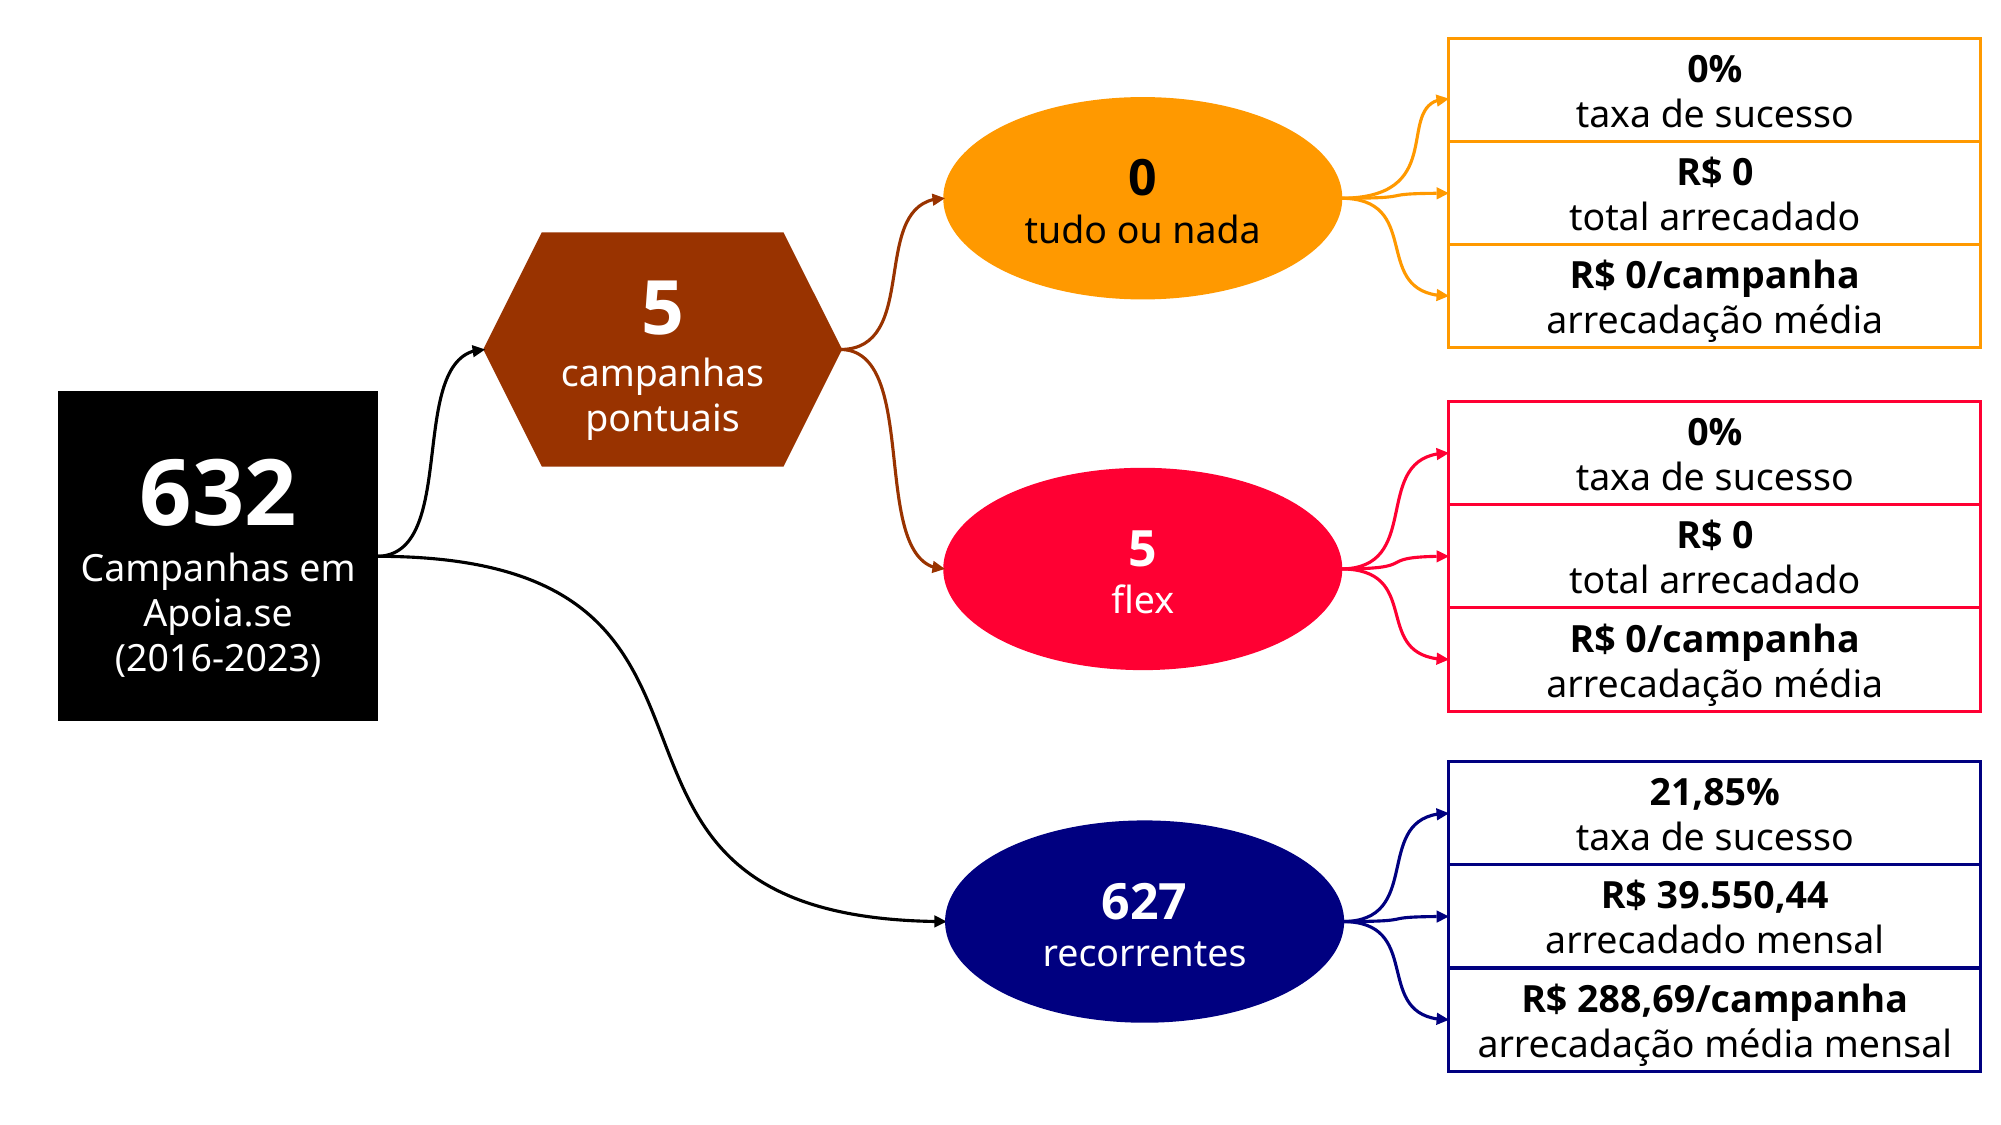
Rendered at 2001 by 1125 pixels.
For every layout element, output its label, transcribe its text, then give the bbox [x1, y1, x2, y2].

text_box 0% taxa de sucesso [1447, 400, 1982, 503]
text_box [839, 197, 946, 348]
text_box 5 campanhas pontuais [483, 232, 839, 467]
text_box R$ 0/campanha arrecadação média [1447, 243, 1982, 349]
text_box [1340, 192, 1450, 197]
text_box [376, 555, 948, 922]
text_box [1340, 452, 1450, 555]
text_box 0% taxa de sucesso [1447, 37, 1982, 140]
text_box 21,85% taxa de sucesso [1447, 760, 1982, 863]
text_box R$ 0/campanha arrecadação média [1447, 606, 1982, 713]
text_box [1340, 197, 1450, 297]
text_box 0 tudo ou nada [943, 97, 1340, 300]
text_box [1340, 555, 1450, 568]
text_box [839, 348, 946, 570]
text_box 632 Campanhas em Apoia.se (2016-2023) [58, 391, 376, 721]
text_box R$ 0 total arrecadado [1450, 503, 1982, 606]
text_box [1342, 812, 1450, 915]
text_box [1342, 915, 1450, 920]
text_box 627 recorrentes [945, 820, 1342, 1023]
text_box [1340, 98, 1450, 192]
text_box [376, 348, 486, 555]
text_box 5 flex [946, 467, 1340, 671]
text_box R$ 0 total arrecadado [1450, 140, 1982, 243]
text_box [1340, 568, 1450, 661]
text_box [1342, 920, 1450, 1021]
text_box R$ 288,69/campanha arrecadação média mensal [1447, 967, 1982, 1073]
text_box R$ 39.550,44 arrecadado mensal [1450, 863, 1982, 967]
